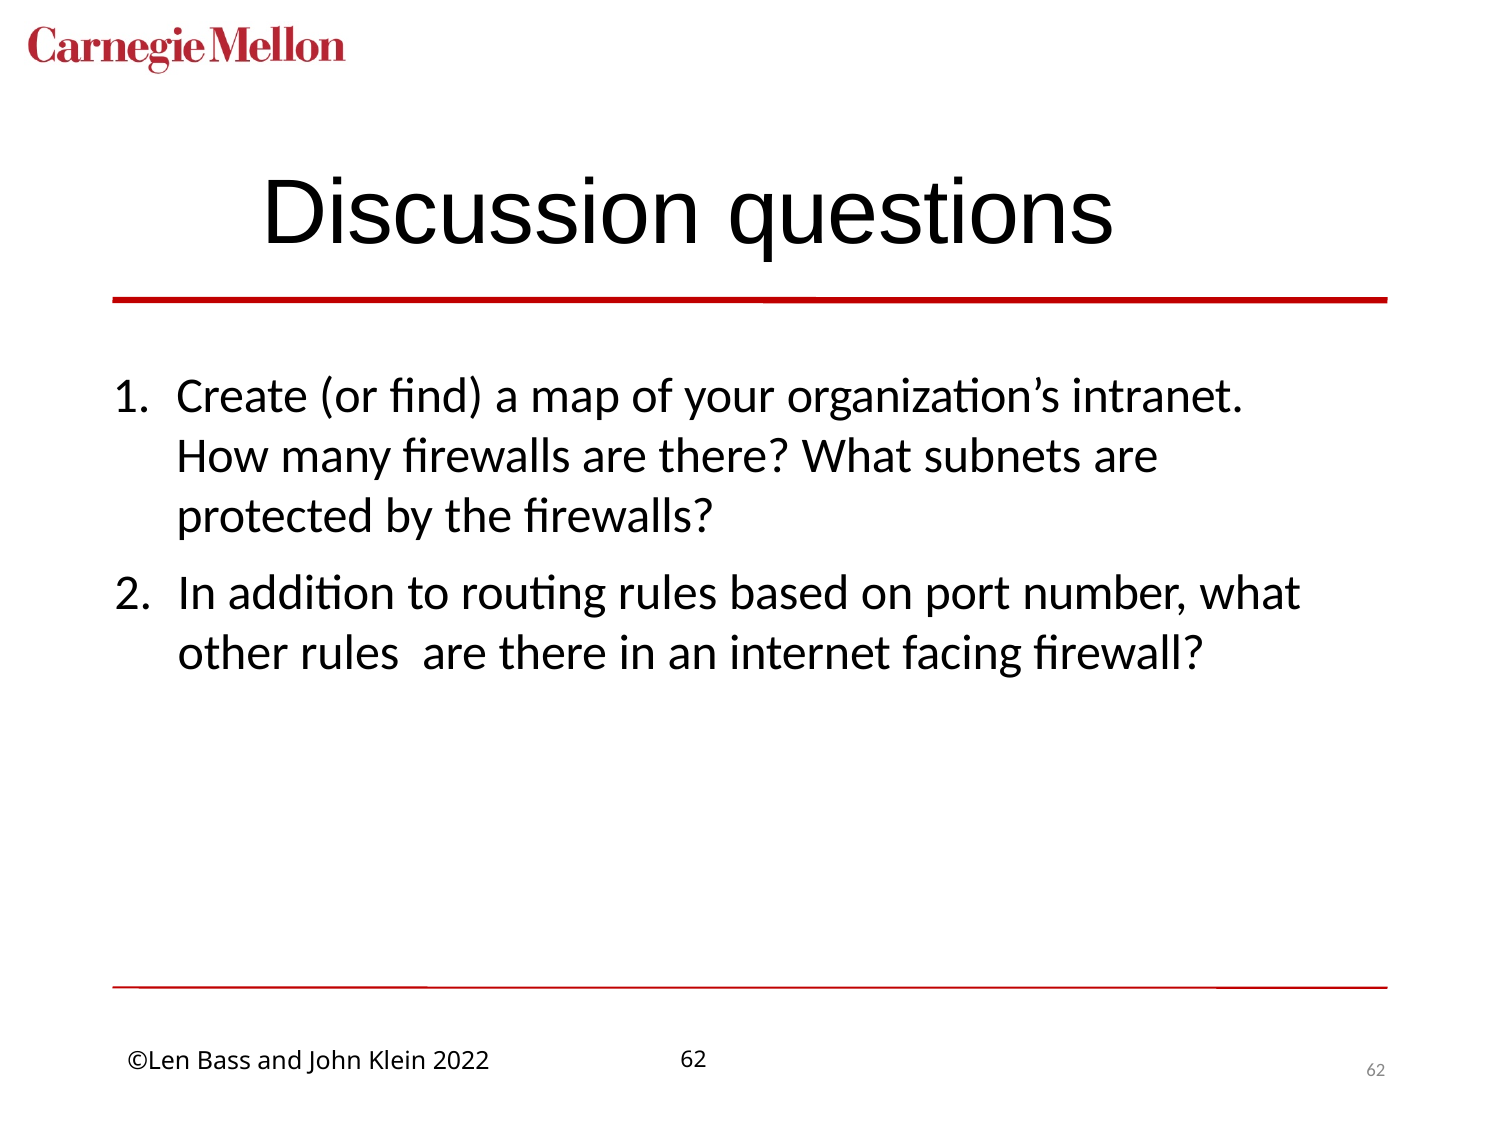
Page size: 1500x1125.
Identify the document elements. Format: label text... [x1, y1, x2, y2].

title Discussion questions [225, 111, 1150, 302]
text_box Create (or find) a map of your organization’s intranet. How many firewalls are there? What subnets are protected by the firewalls? In addition to routing rules based on port number, what other rules are there in an internet facing firewall? [112, 361, 1373, 680]
picture [24, 21, 349, 75]
slide_number 62 [1361, 1060, 1391, 1125]
